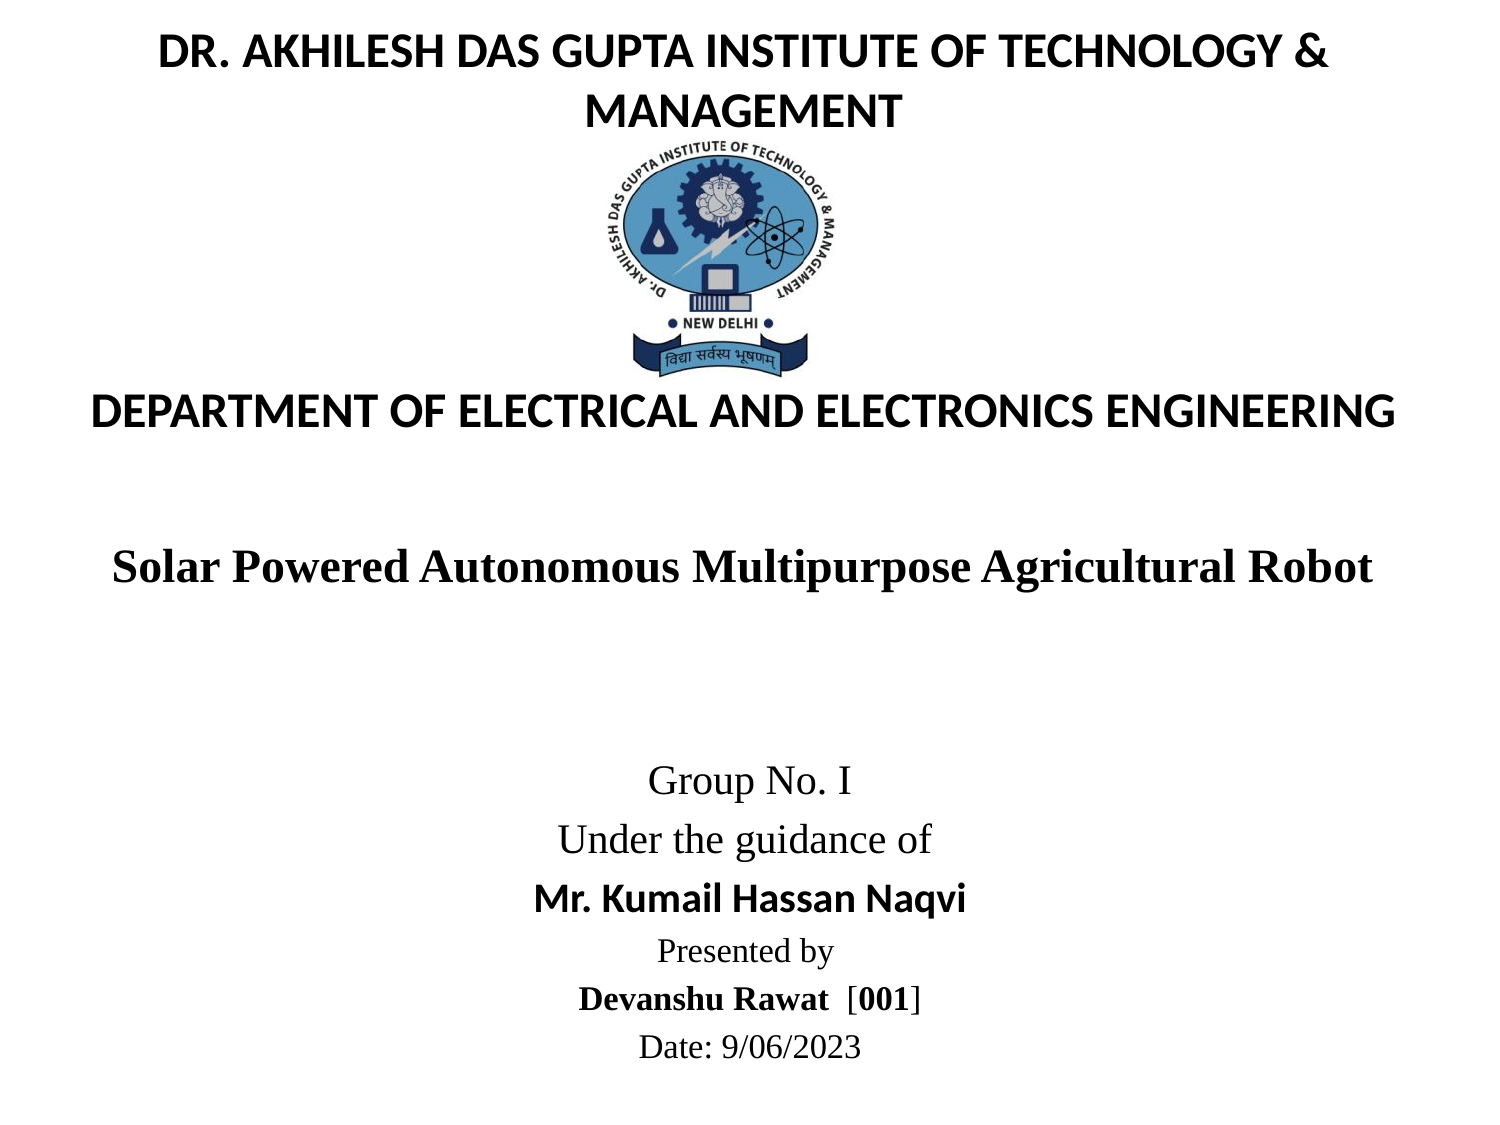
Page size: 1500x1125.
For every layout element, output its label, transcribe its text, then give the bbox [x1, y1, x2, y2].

text_box Solar Powered Autonomous Multipurpose Agricultural Robot [59, 526, 1429, 657]
title DR. AKHILESH DAS GUPTA INSTITUTE OF TECHNOLOGY & MANAGEMENT DEPARTMENT OF ELECTRICAL AND ELECTRONICS ENGINEERING [37, 65, 1450, 450]
subtitle Group No. I Under the guidance of Mr. Kumail Hassan Naqvi Presented by Devanshu Rawat [001] Date: 9/06/2023 [225, 745, 1275, 1075]
picture [599, 130, 844, 382]
